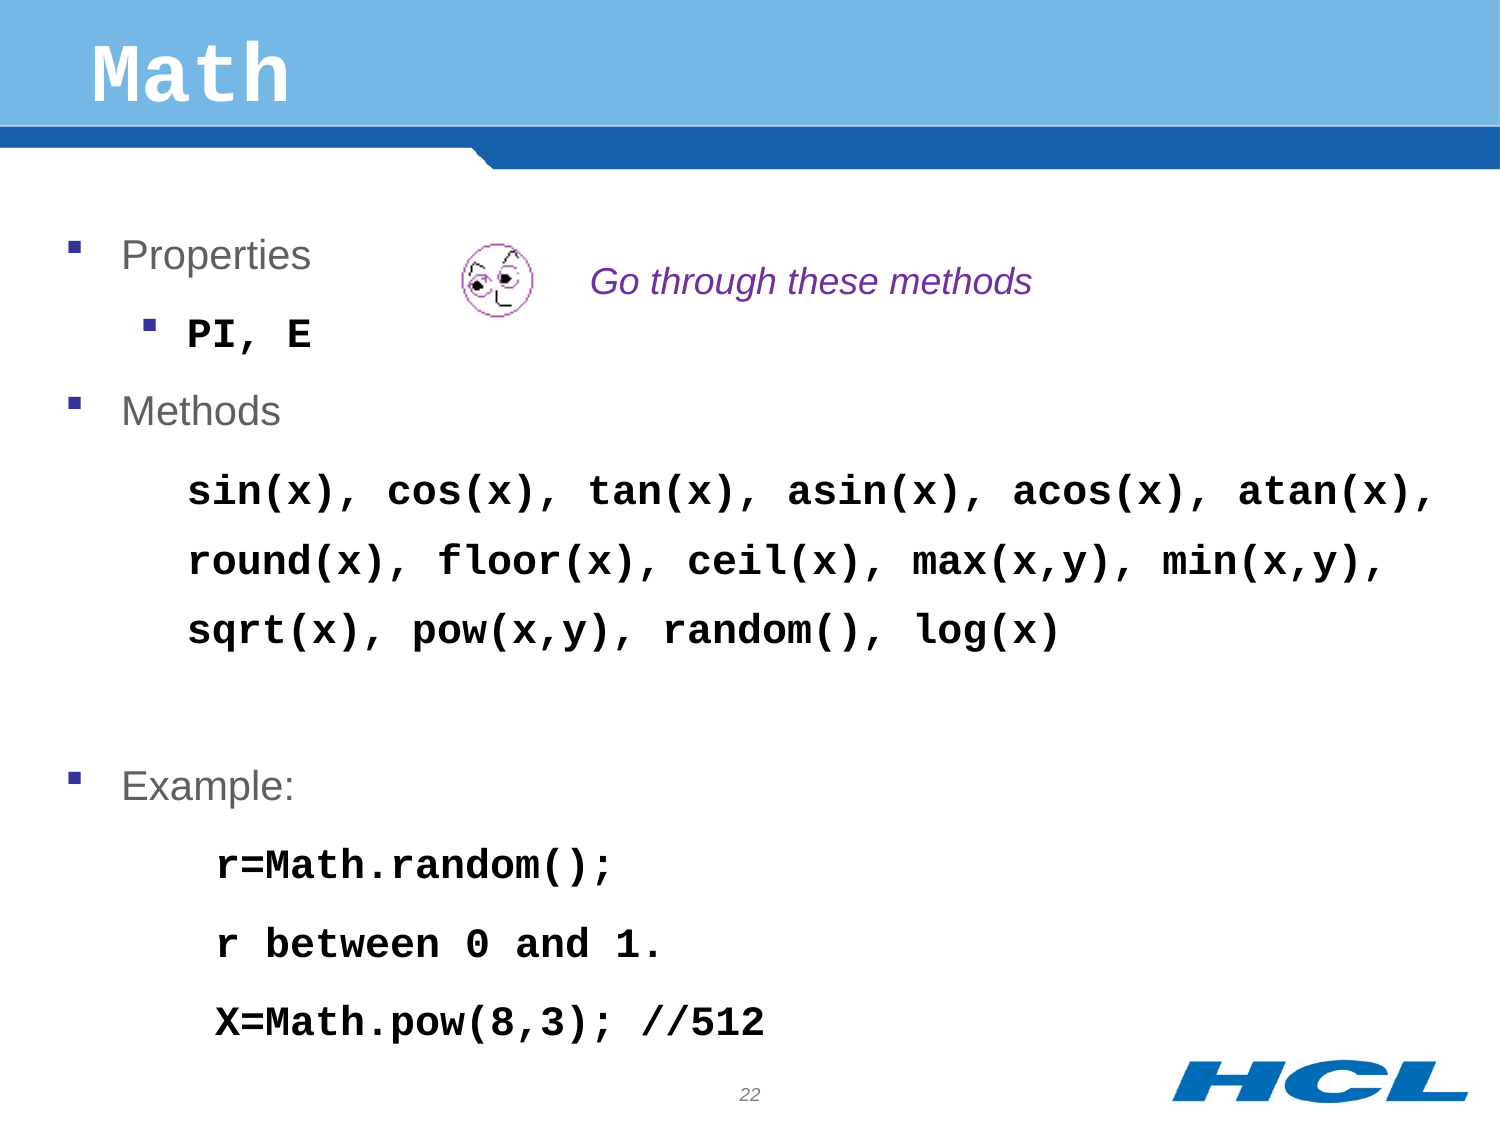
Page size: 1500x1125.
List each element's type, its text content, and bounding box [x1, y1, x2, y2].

picture [0, 0, 1500, 188]
list Properties PI, E Methods sin(x), cos(x), tan(x), asin(x), acos(x), atan(x), round(x), floor(x), ceil(x), max(x,y), min(x,y), sqrt(x), pow(x,y), random(), log(x) Example: r=Math.random(); r between 0 and 1. X=Math.pow(8,3); //512 [50, 200, 1463, 1075]
picture [1140, 1050, 1500, 1109]
title Math [76, 0, 1427, 138]
picture [455, 237, 546, 323]
slide_number 22 [574, 1074, 926, 1115]
text_box Go through these methods [574, 249, 1325, 310]
